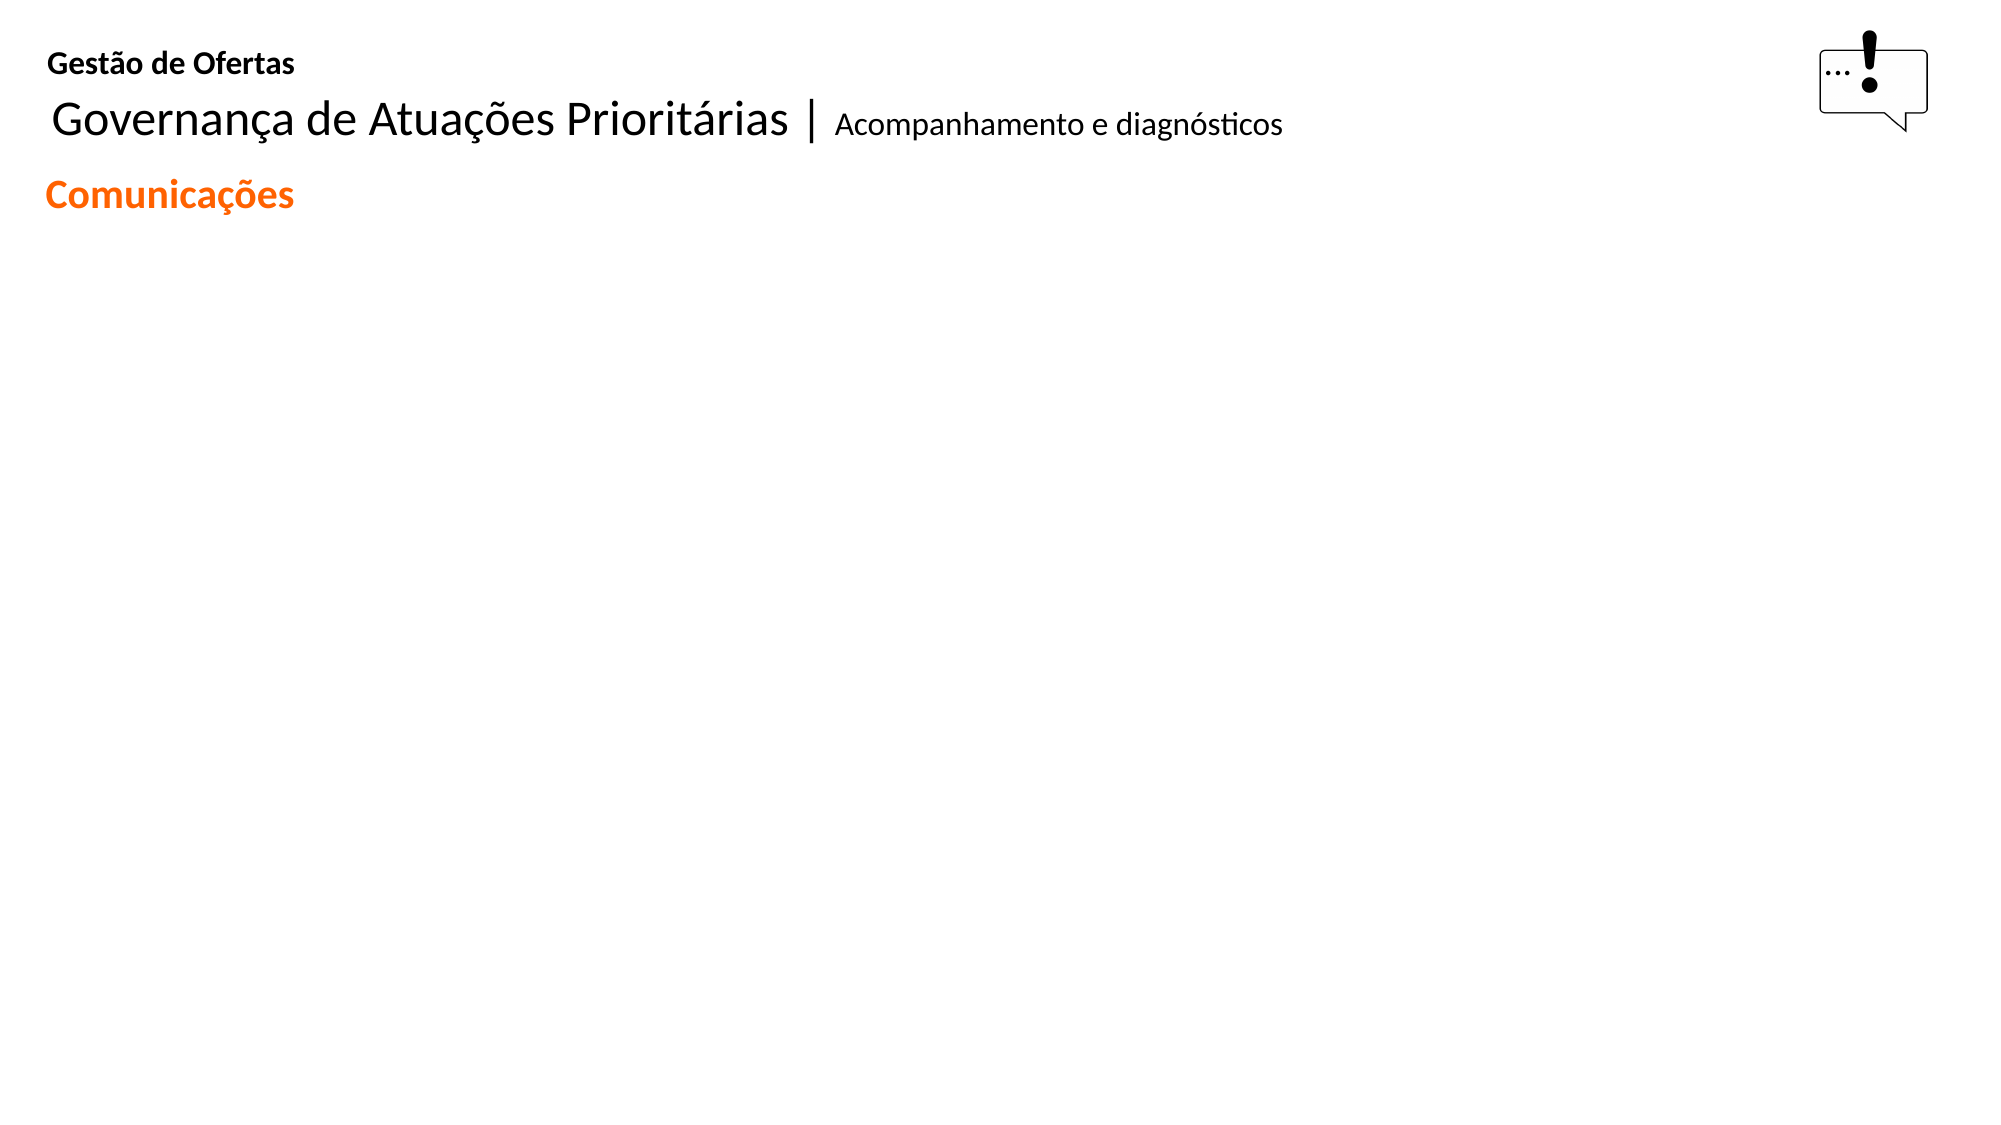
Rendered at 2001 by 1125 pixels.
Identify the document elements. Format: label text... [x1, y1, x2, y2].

text_box Governança de Atuações Prioritárias | Acompanhamento e diagnósticos [36, 78, 1299, 313]
text_box Gestão de Ofertas [32, 34, 311, 89]
text_box Comunicações [30, 161, 1250, 222]
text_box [1798, 0, 1949, 153]
